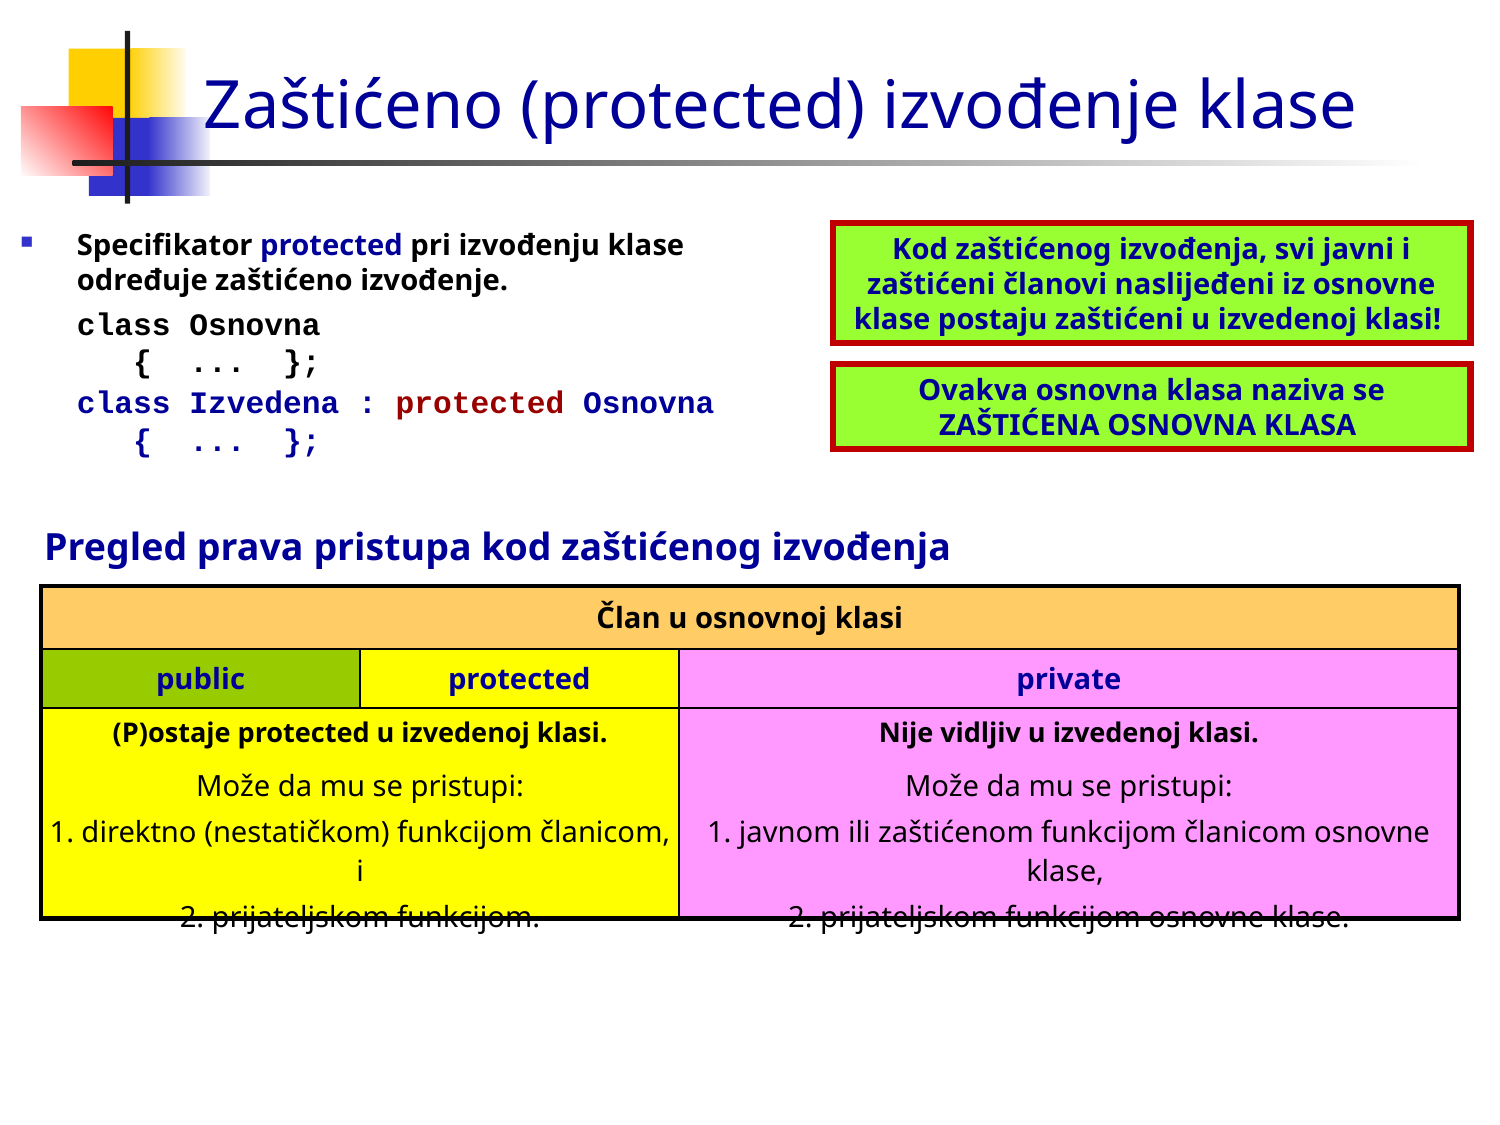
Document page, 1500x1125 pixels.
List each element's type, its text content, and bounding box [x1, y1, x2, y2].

text_box Kod zaštićenog izvođenja, svi javni i zaštićeni članovi naslijeđeni iz osnovne klase postaju zaštićeni u izvedenoj klasi! [832, 223, 1471, 343]
table_cell (P)ostaje protected u izvedenoj klasi. Može da mu se pristupi: 1. direktno (nestatičkom) funkcijom članicom, i 2. prijateljskom funkcijom. [43, 709, 678, 916]
table_cell private [680, 650, 1457, 707]
title Zaštićeno (protected) izvođenje klase [188, 18, 1500, 150]
table_cell protected [361, 650, 678, 707]
table_cell public [43, 650, 359, 707]
text_box Ovakva osnovna klasa naziva se ZAŠTIĆENA OSNOVNA KLASA [832, 364, 1471, 449]
text_box Pregled prava pristupa kod zaštićenog izvođenja [29, 515, 1022, 575]
table_cell Nije vidljiv u izvedenoj klasi. Može da mu se pristupi: 1. javnom ili zaštićenom funkcijom članicom osnovne klase, 2. prijateljskom funkcijom osnovne klase. [680, 709, 1457, 916]
table_header Član u osnovnoj klasi [43, 588, 1457, 648]
text_box Specifikator protected pri izvođenju klase određuje zaštićeno izvođenje. class Osnovna { ... }; class Izvedena : protected Osnovna { ... }; [5, 219, 762, 480]
